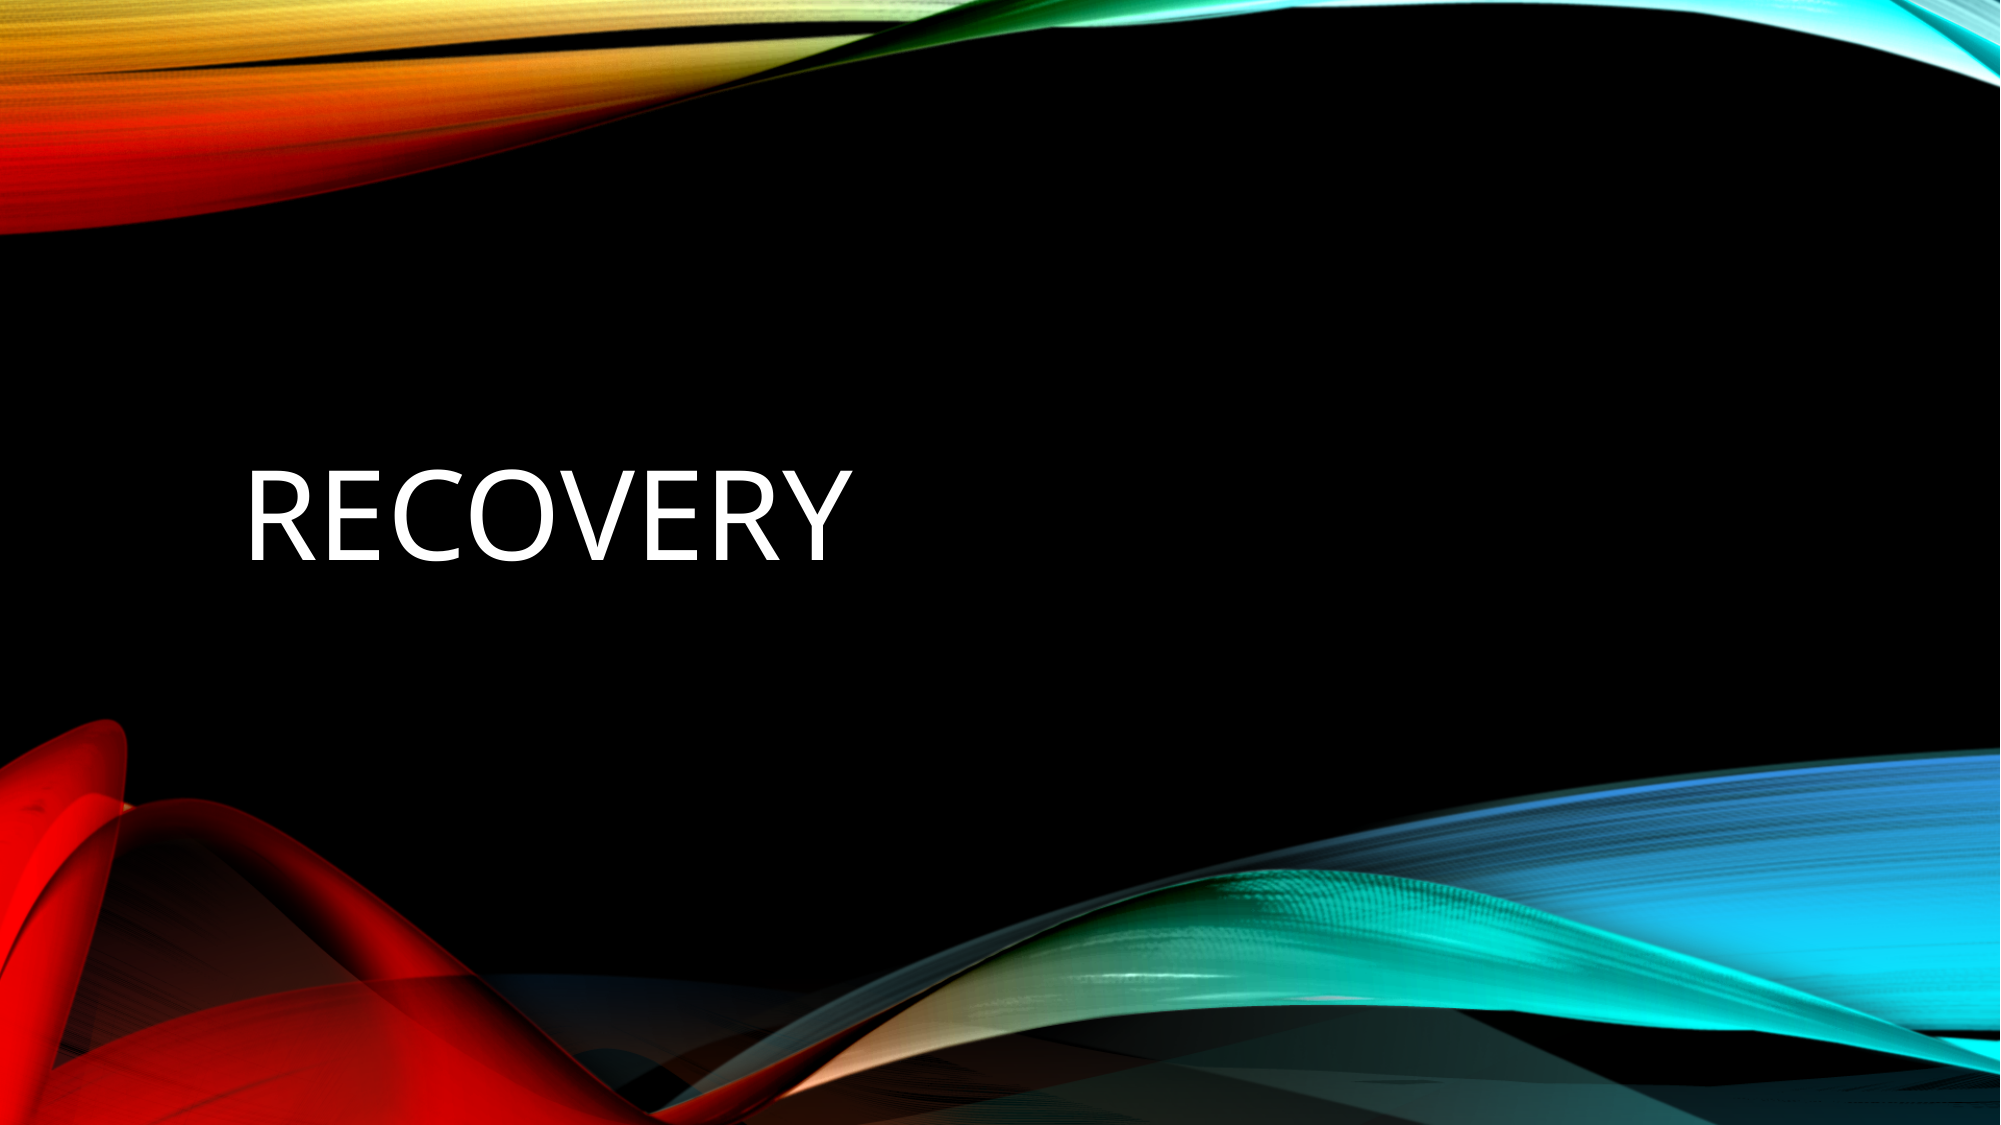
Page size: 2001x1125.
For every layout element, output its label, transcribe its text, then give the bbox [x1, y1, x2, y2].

picture [0, 0, 2000, 237]
picture [0, 717, 2000, 1125]
title Recovery [225, 295, 1775, 596]
